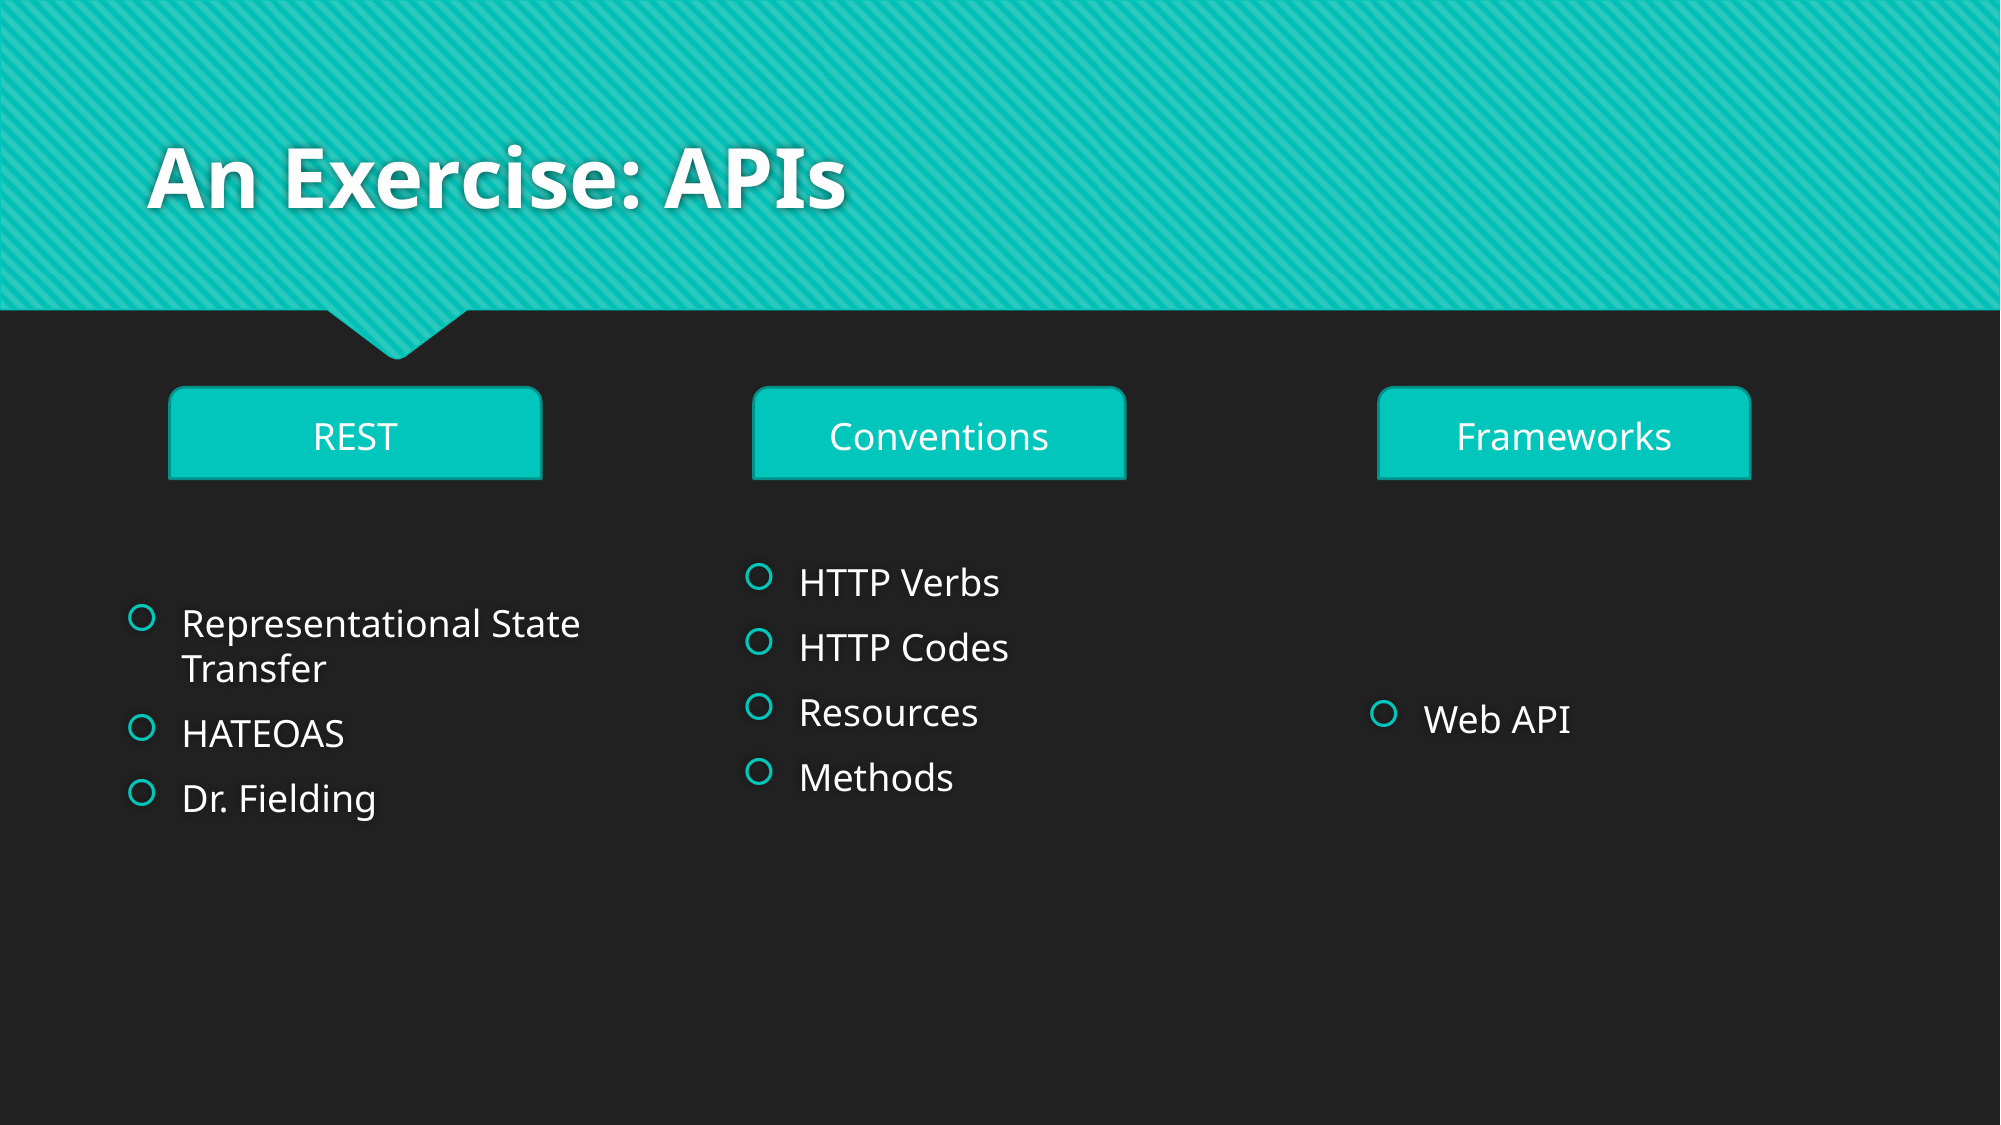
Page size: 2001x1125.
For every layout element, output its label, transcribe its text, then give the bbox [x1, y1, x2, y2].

text_box Conventions [752, 385, 1127, 481]
title An Exercise: APIs [132, 73, 1868, 233]
text_box REST [168, 385, 543, 481]
list Representational State Transfer HATEOAS Dr. Fielding [110, 411, 601, 1008]
text_box HTTP Verbs HTTP Codes Resources Methods [727, 413, 1152, 1010]
text_box Frameworks [1377, 385, 1752, 481]
text_box Web API [1352, 420, 1777, 1018]
